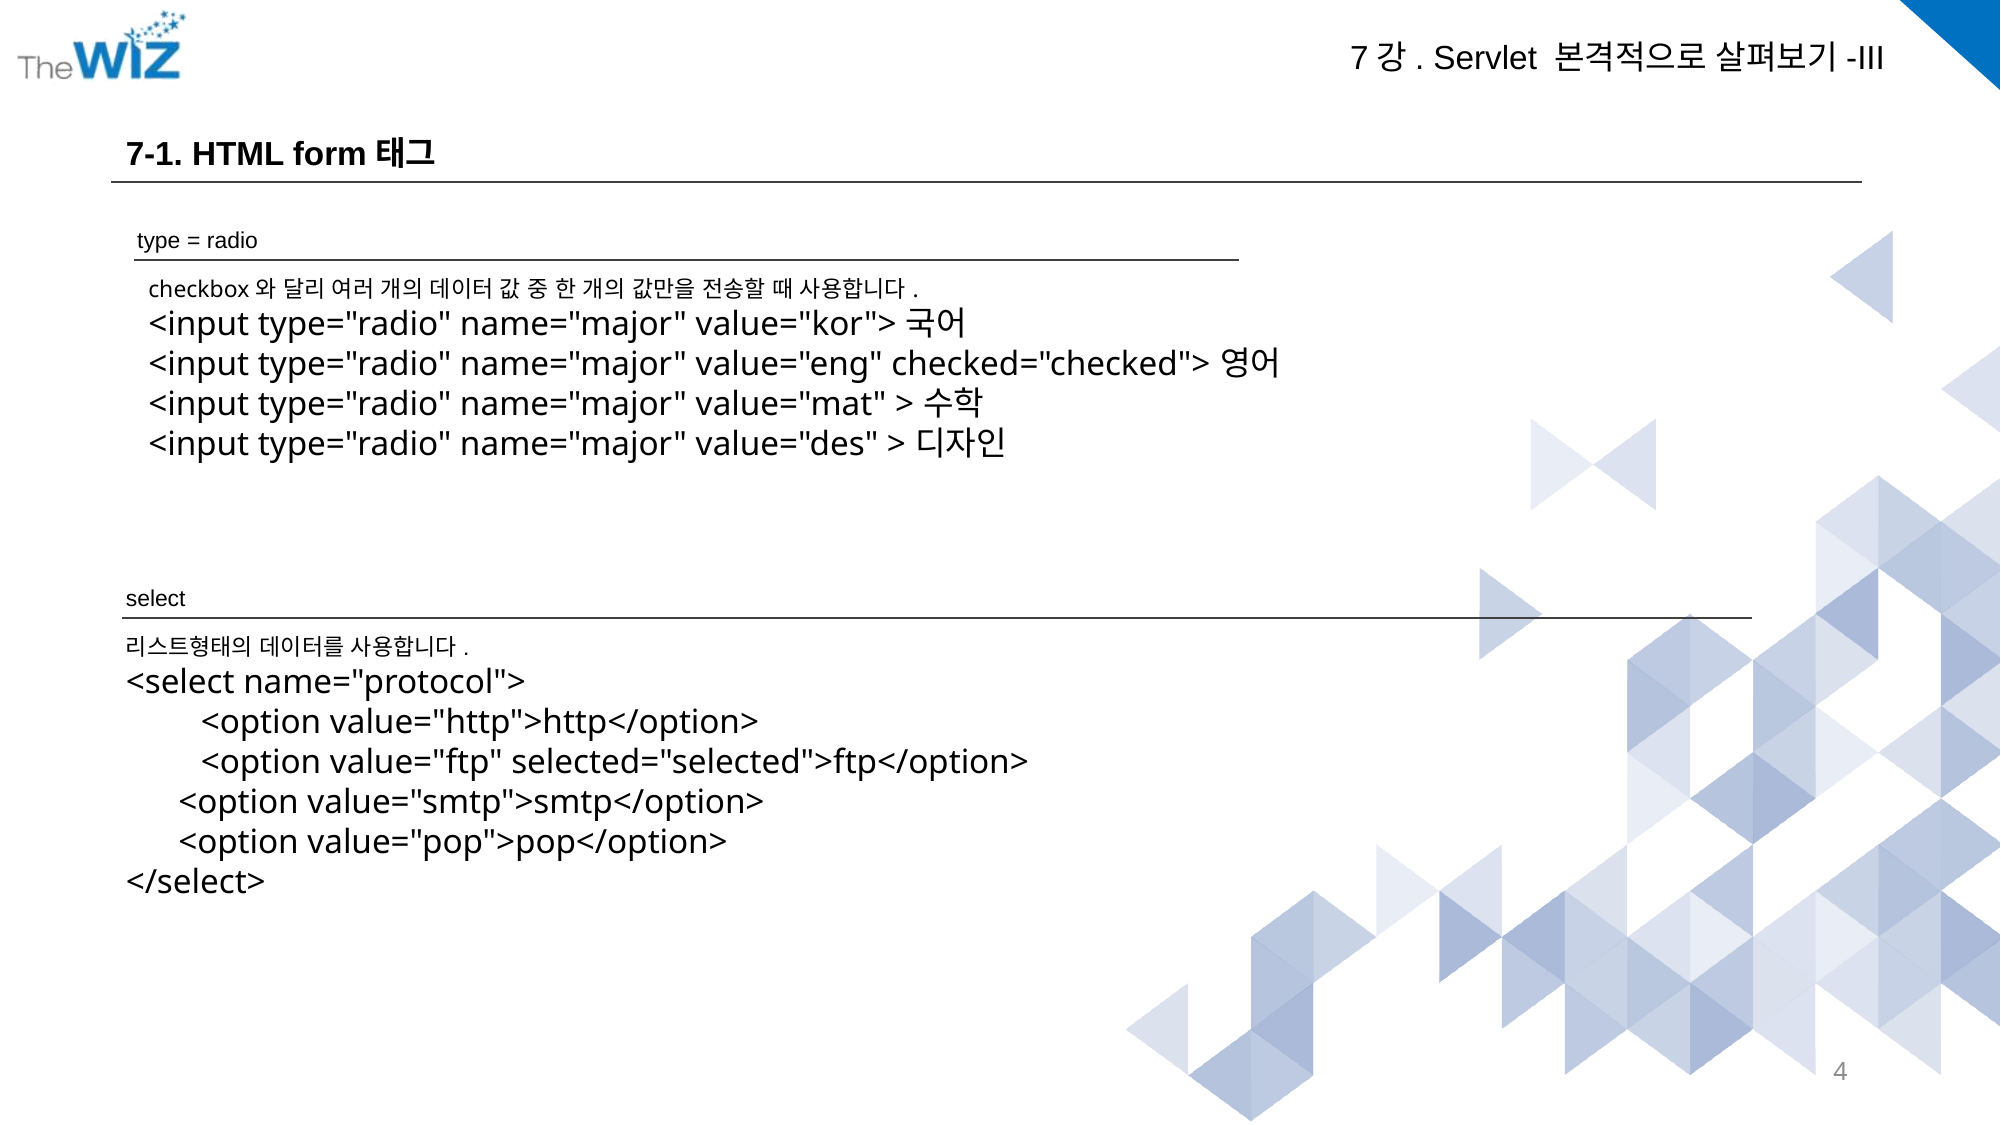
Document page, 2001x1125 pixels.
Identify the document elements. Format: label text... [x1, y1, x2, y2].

picture [0, 0, 215, 90]
text_box 리스트형태의 데이터를 사용합니다. <select name="protocol"> <option value="http">http</option> <option value="ftp" selected="selected">ftp</option> <option value="smtp">smtp</option> <option value="pop">pop</option> </select> [111, 625, 1863, 908]
text_box select [111, 576, 1863, 619]
text_box type = radio [122, 218, 1239, 261]
text_box checkbox와 달리 여러 개의 데이터 값 중 한 개의 값만을 전송할 때 사용합니다. <input type="radio" name="major" value="kor">국어 <input type="radio" name="major" value="eng" checked="checked">영어 <input type="radio" name="major" value="mat" >수학 <input type="radio" name="major" value="des" >디자인 [133, 267, 1392, 470]
text_box 7-1. HTML form태그 [111, 124, 1863, 180]
slide_number 4 [1412, 1042, 1863, 1103]
